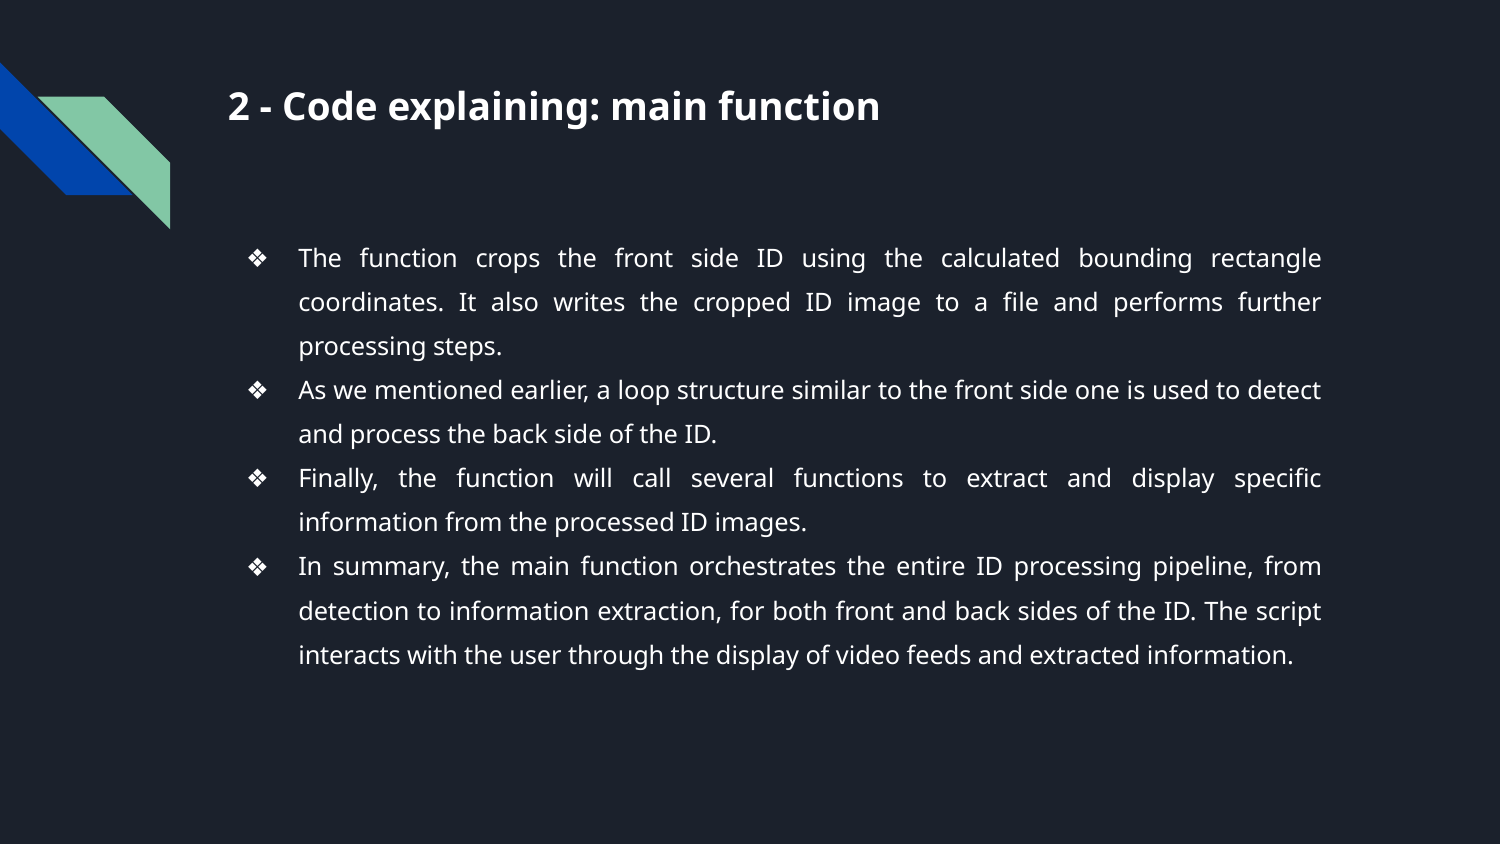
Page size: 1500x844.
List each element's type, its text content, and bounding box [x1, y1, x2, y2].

list The function crops the front side ID using the calculated bounding rectangle coordinates. It also writes the cropped ID image to a file and performs further processing steps. As we mentioned earlier, a loop structure similar to the front side one is used to detect and process the back side of the ID. Finally, the function will call several functions to extract and display specific information from the processed ID images. In summary, the main function orchestrates the entire ID processing pipeline, from detection to information extraction, for both front and back sides of the ID. The script interacts with the user through the display of video feeds and extracted information. [212, 215, 1368, 735]
title 2 - Code explaining: main function [212, 64, 1368, 163]
